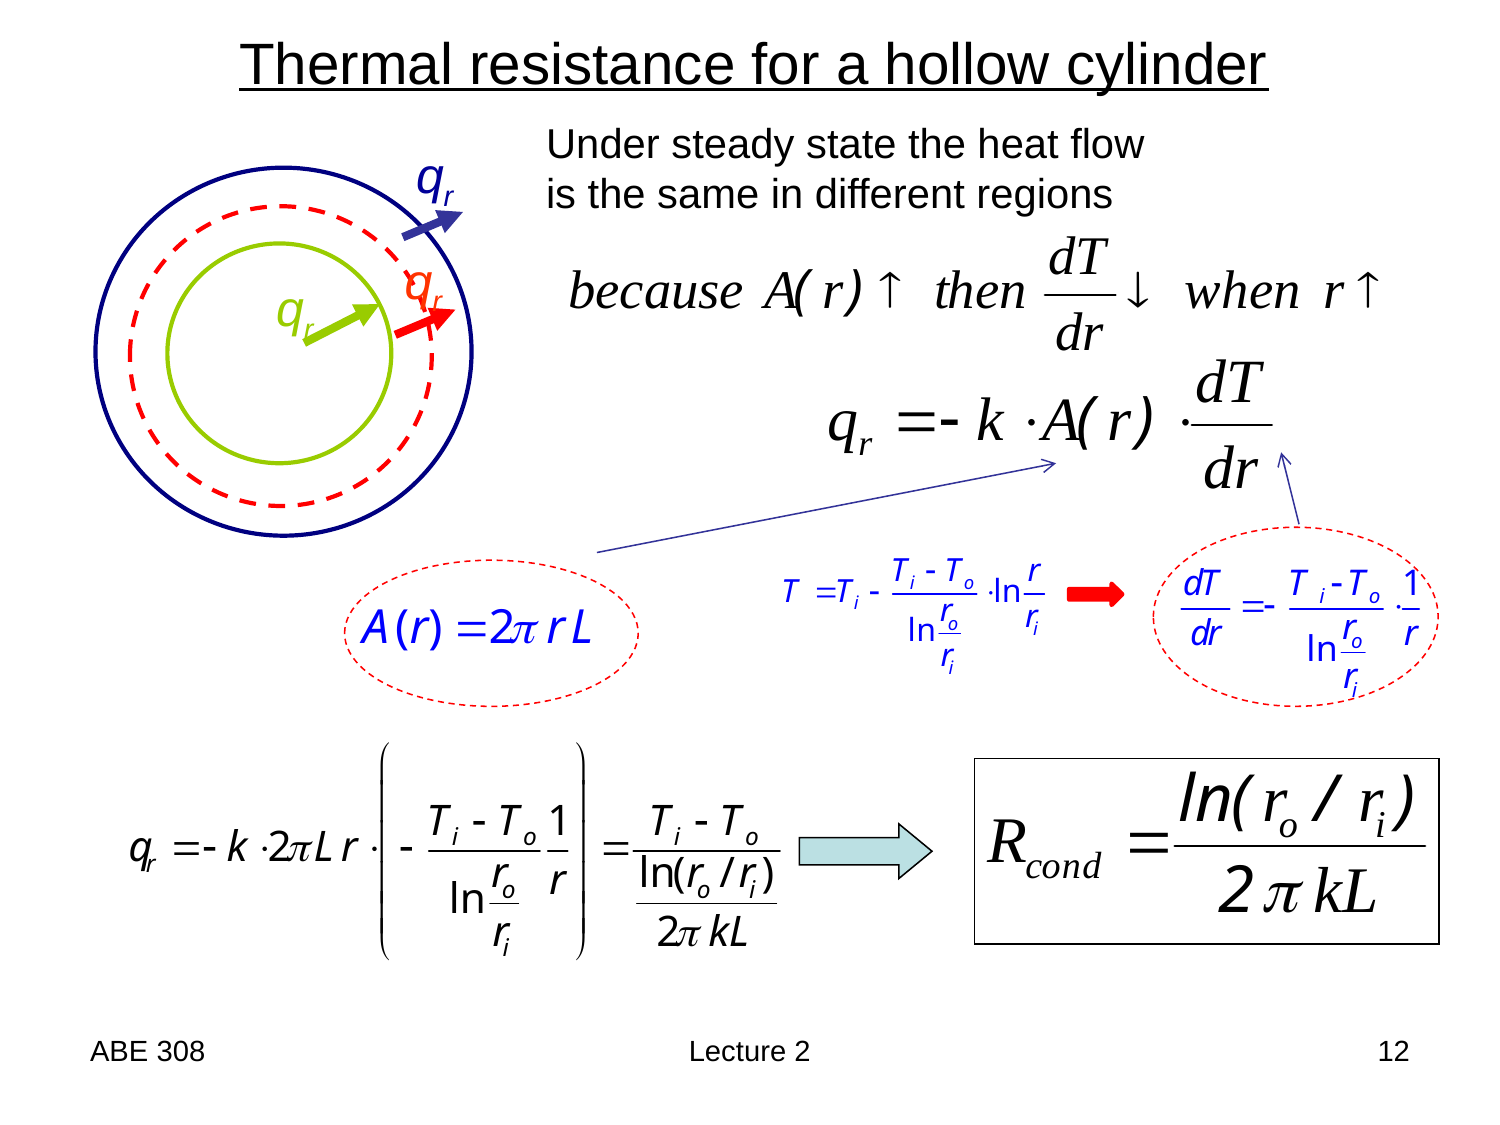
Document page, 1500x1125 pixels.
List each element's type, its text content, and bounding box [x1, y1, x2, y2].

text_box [122, 731, 789, 971]
text_box Under steady state the heat flow is the same in different regions [531, 109, 1172, 224]
slide_number ABE 308 [75, 1024, 425, 1103]
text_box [344, 559, 639, 707]
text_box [779, 526, 1439, 707]
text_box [95, 135, 483, 536]
footer Lecture 2 [512, 1024, 988, 1103]
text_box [596, 462, 1057, 553]
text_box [818, 371, 1283, 503]
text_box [561, 221, 1401, 363]
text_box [1280, 451, 1300, 525]
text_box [799, 758, 1439, 944]
slide_number 12 [1074, 1024, 1425, 1103]
text_box Thermal resistance for a hollow cylinder [224, 19, 1284, 104]
